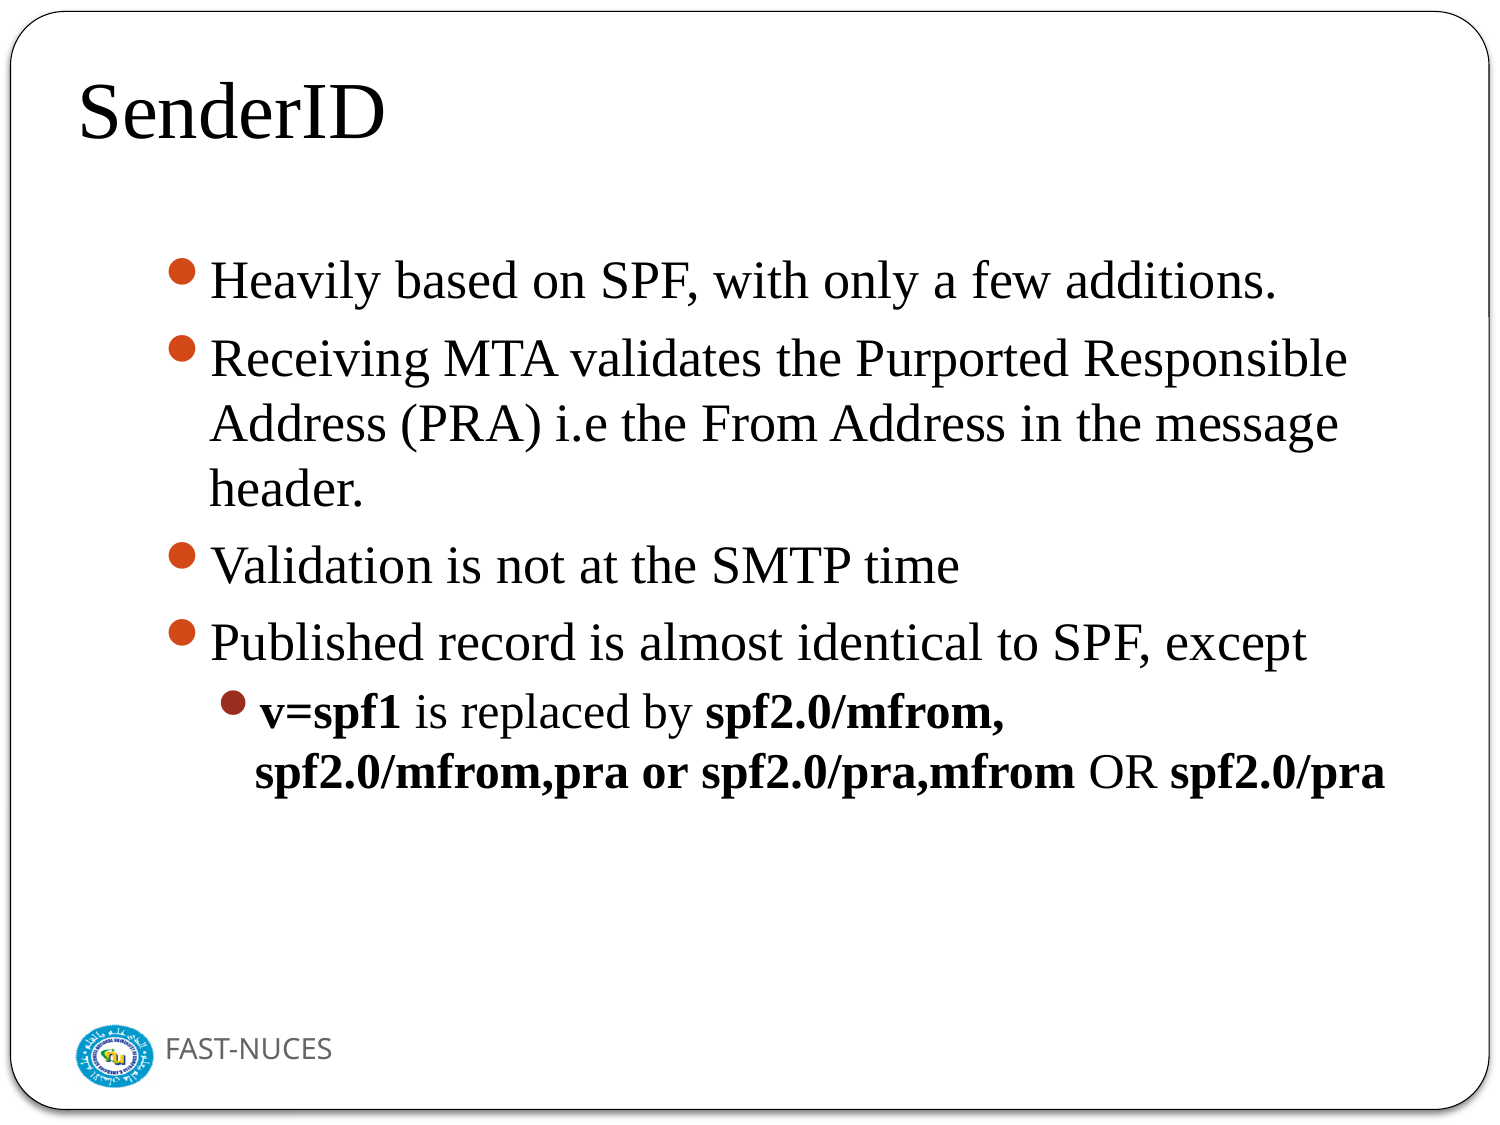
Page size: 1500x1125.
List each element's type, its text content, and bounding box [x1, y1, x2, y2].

picture [91, 1038, 138, 1075]
picture [74, 1024, 154, 1088]
list Heavily based on SPF, with only a few additions. Receiving MTA validates the Purported Responsible Address (PRA) i.e the From Address in the message header. Validation is not at the SMTP time Published record is almost identical to SPF, except v=spf1 is replaced by spf2.0/mfrom, spf2.0/mfrom,pra or spf2.0/pra,mfrom OR spf2.0/pra [150, 237, 1425, 988]
footer FAST-NUCES [150, 1012, 800, 1088]
picture [123, 1060, 154, 1088]
title SenderID [62, 50, 1338, 171]
